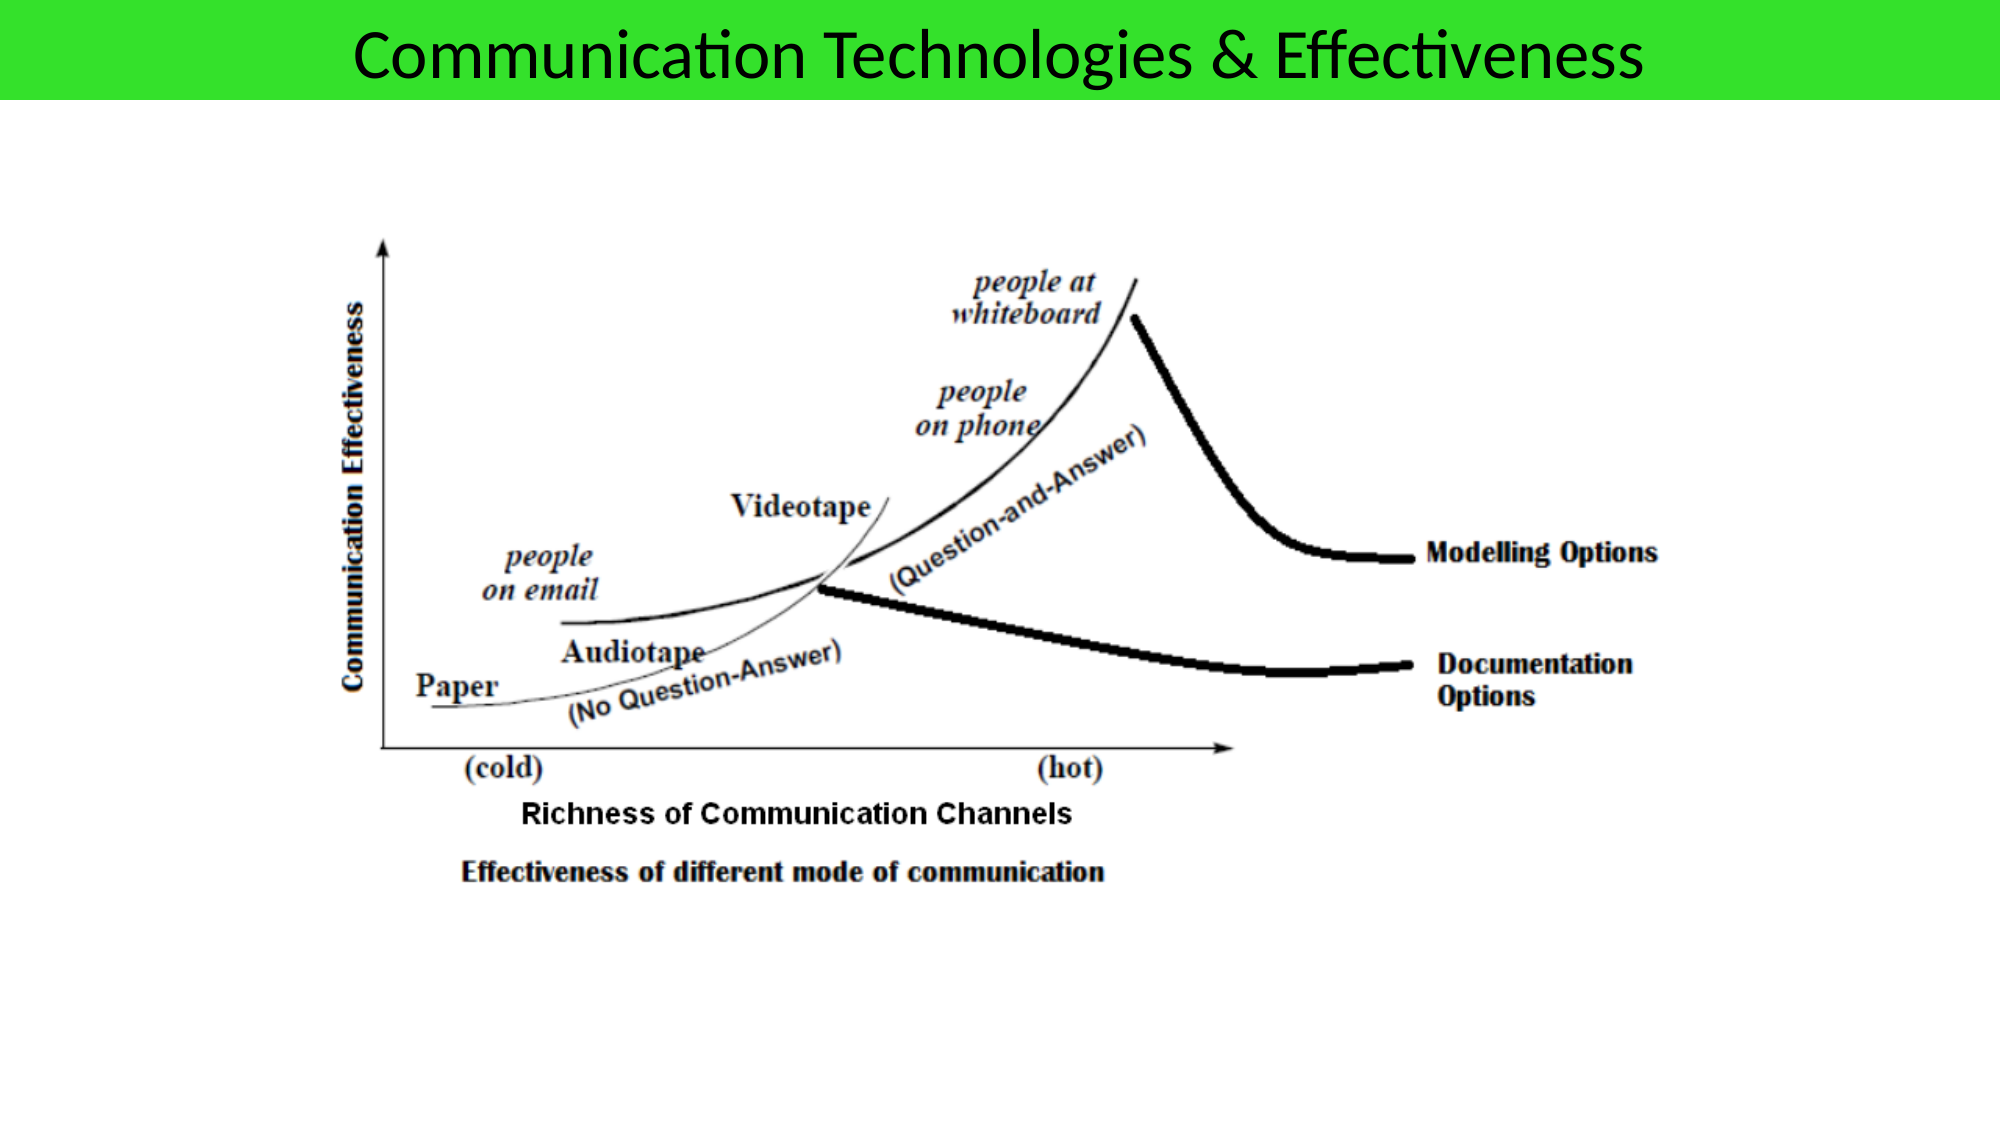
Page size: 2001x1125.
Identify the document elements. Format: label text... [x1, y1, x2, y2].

picture [316, 223, 1684, 901]
title Communication Technologies & Effectiveness [0, 0, 2000, 100]
